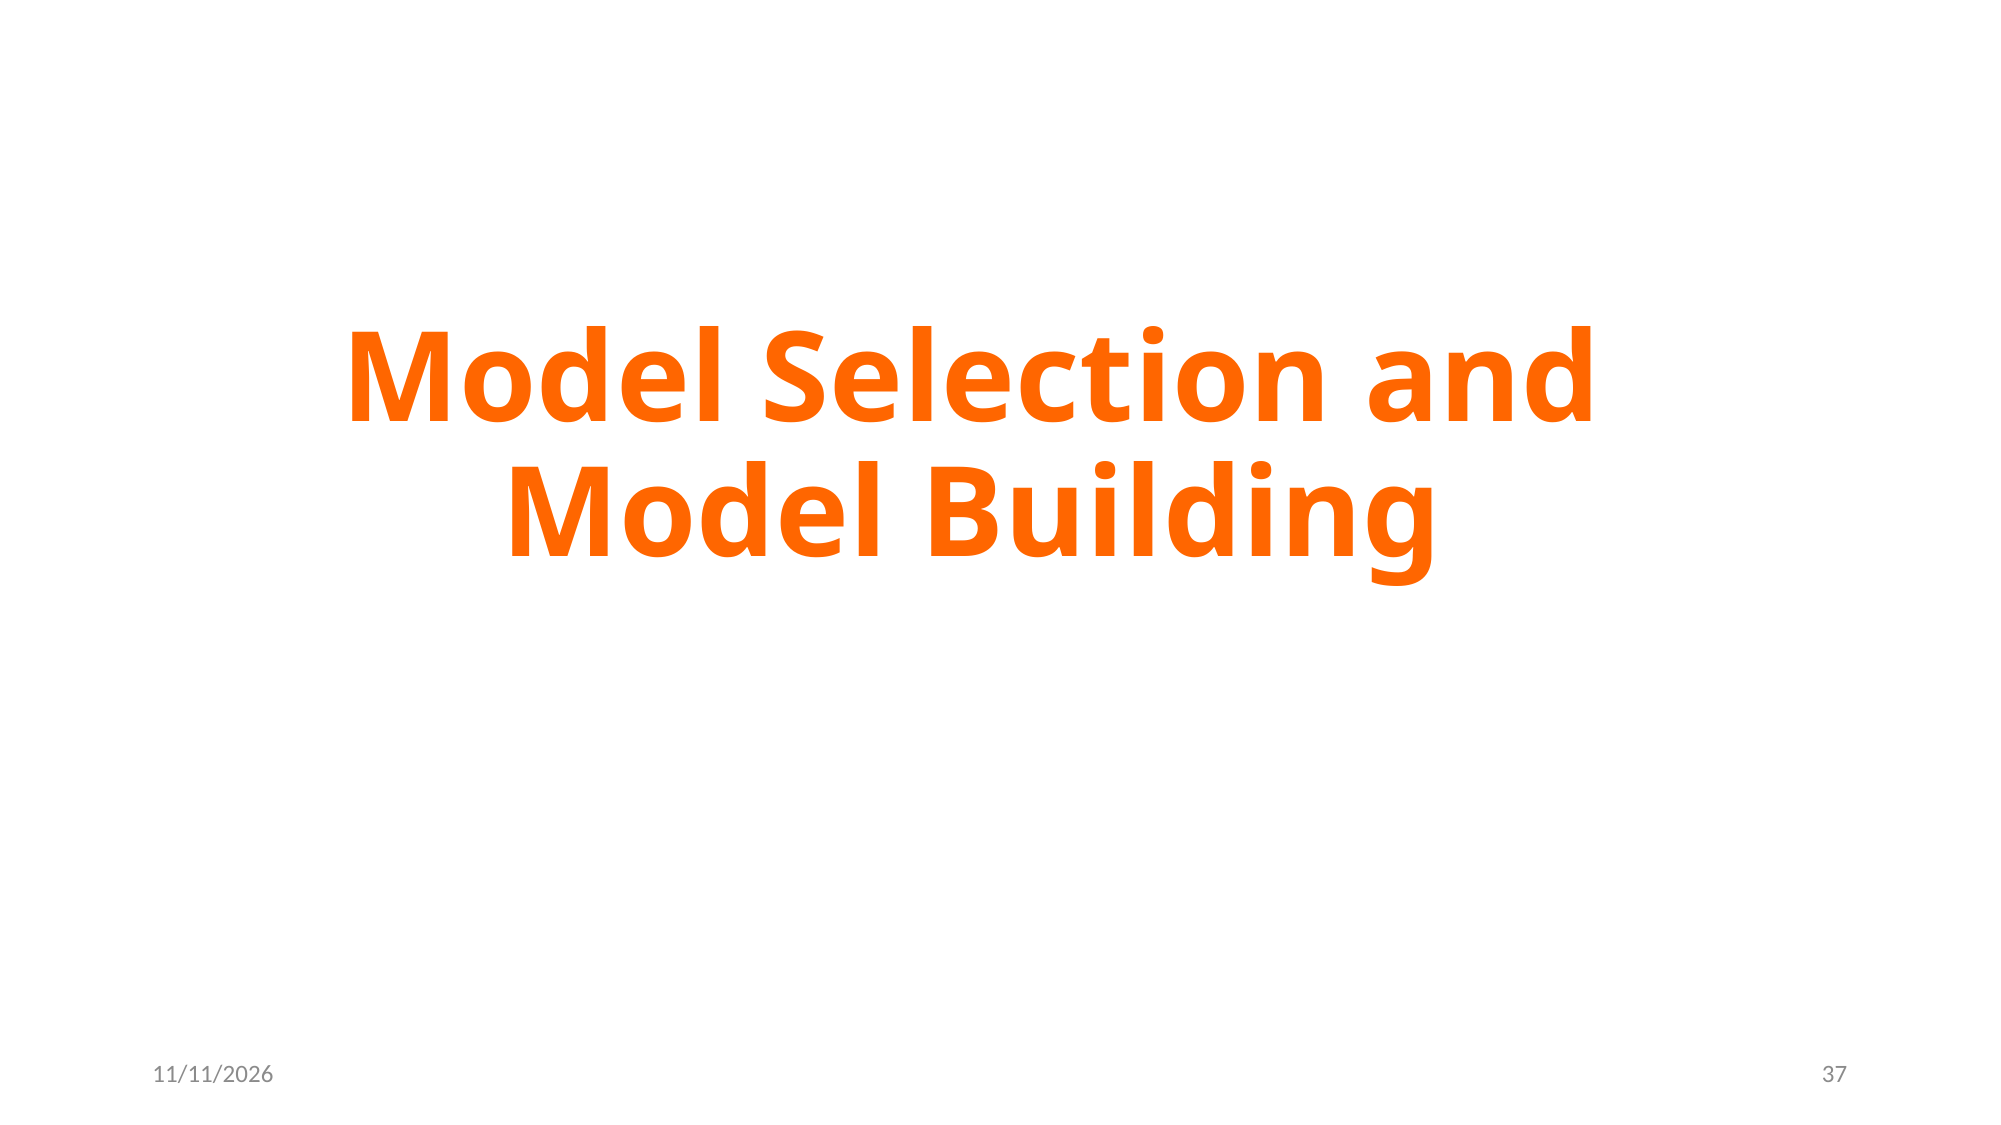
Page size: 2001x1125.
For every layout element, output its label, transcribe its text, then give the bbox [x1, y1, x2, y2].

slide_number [137, 1042, 588, 1103]
slide_number 37 [1412, 1042, 1863, 1103]
title Model Selection and Model Building [222, 199, 1723, 591]
